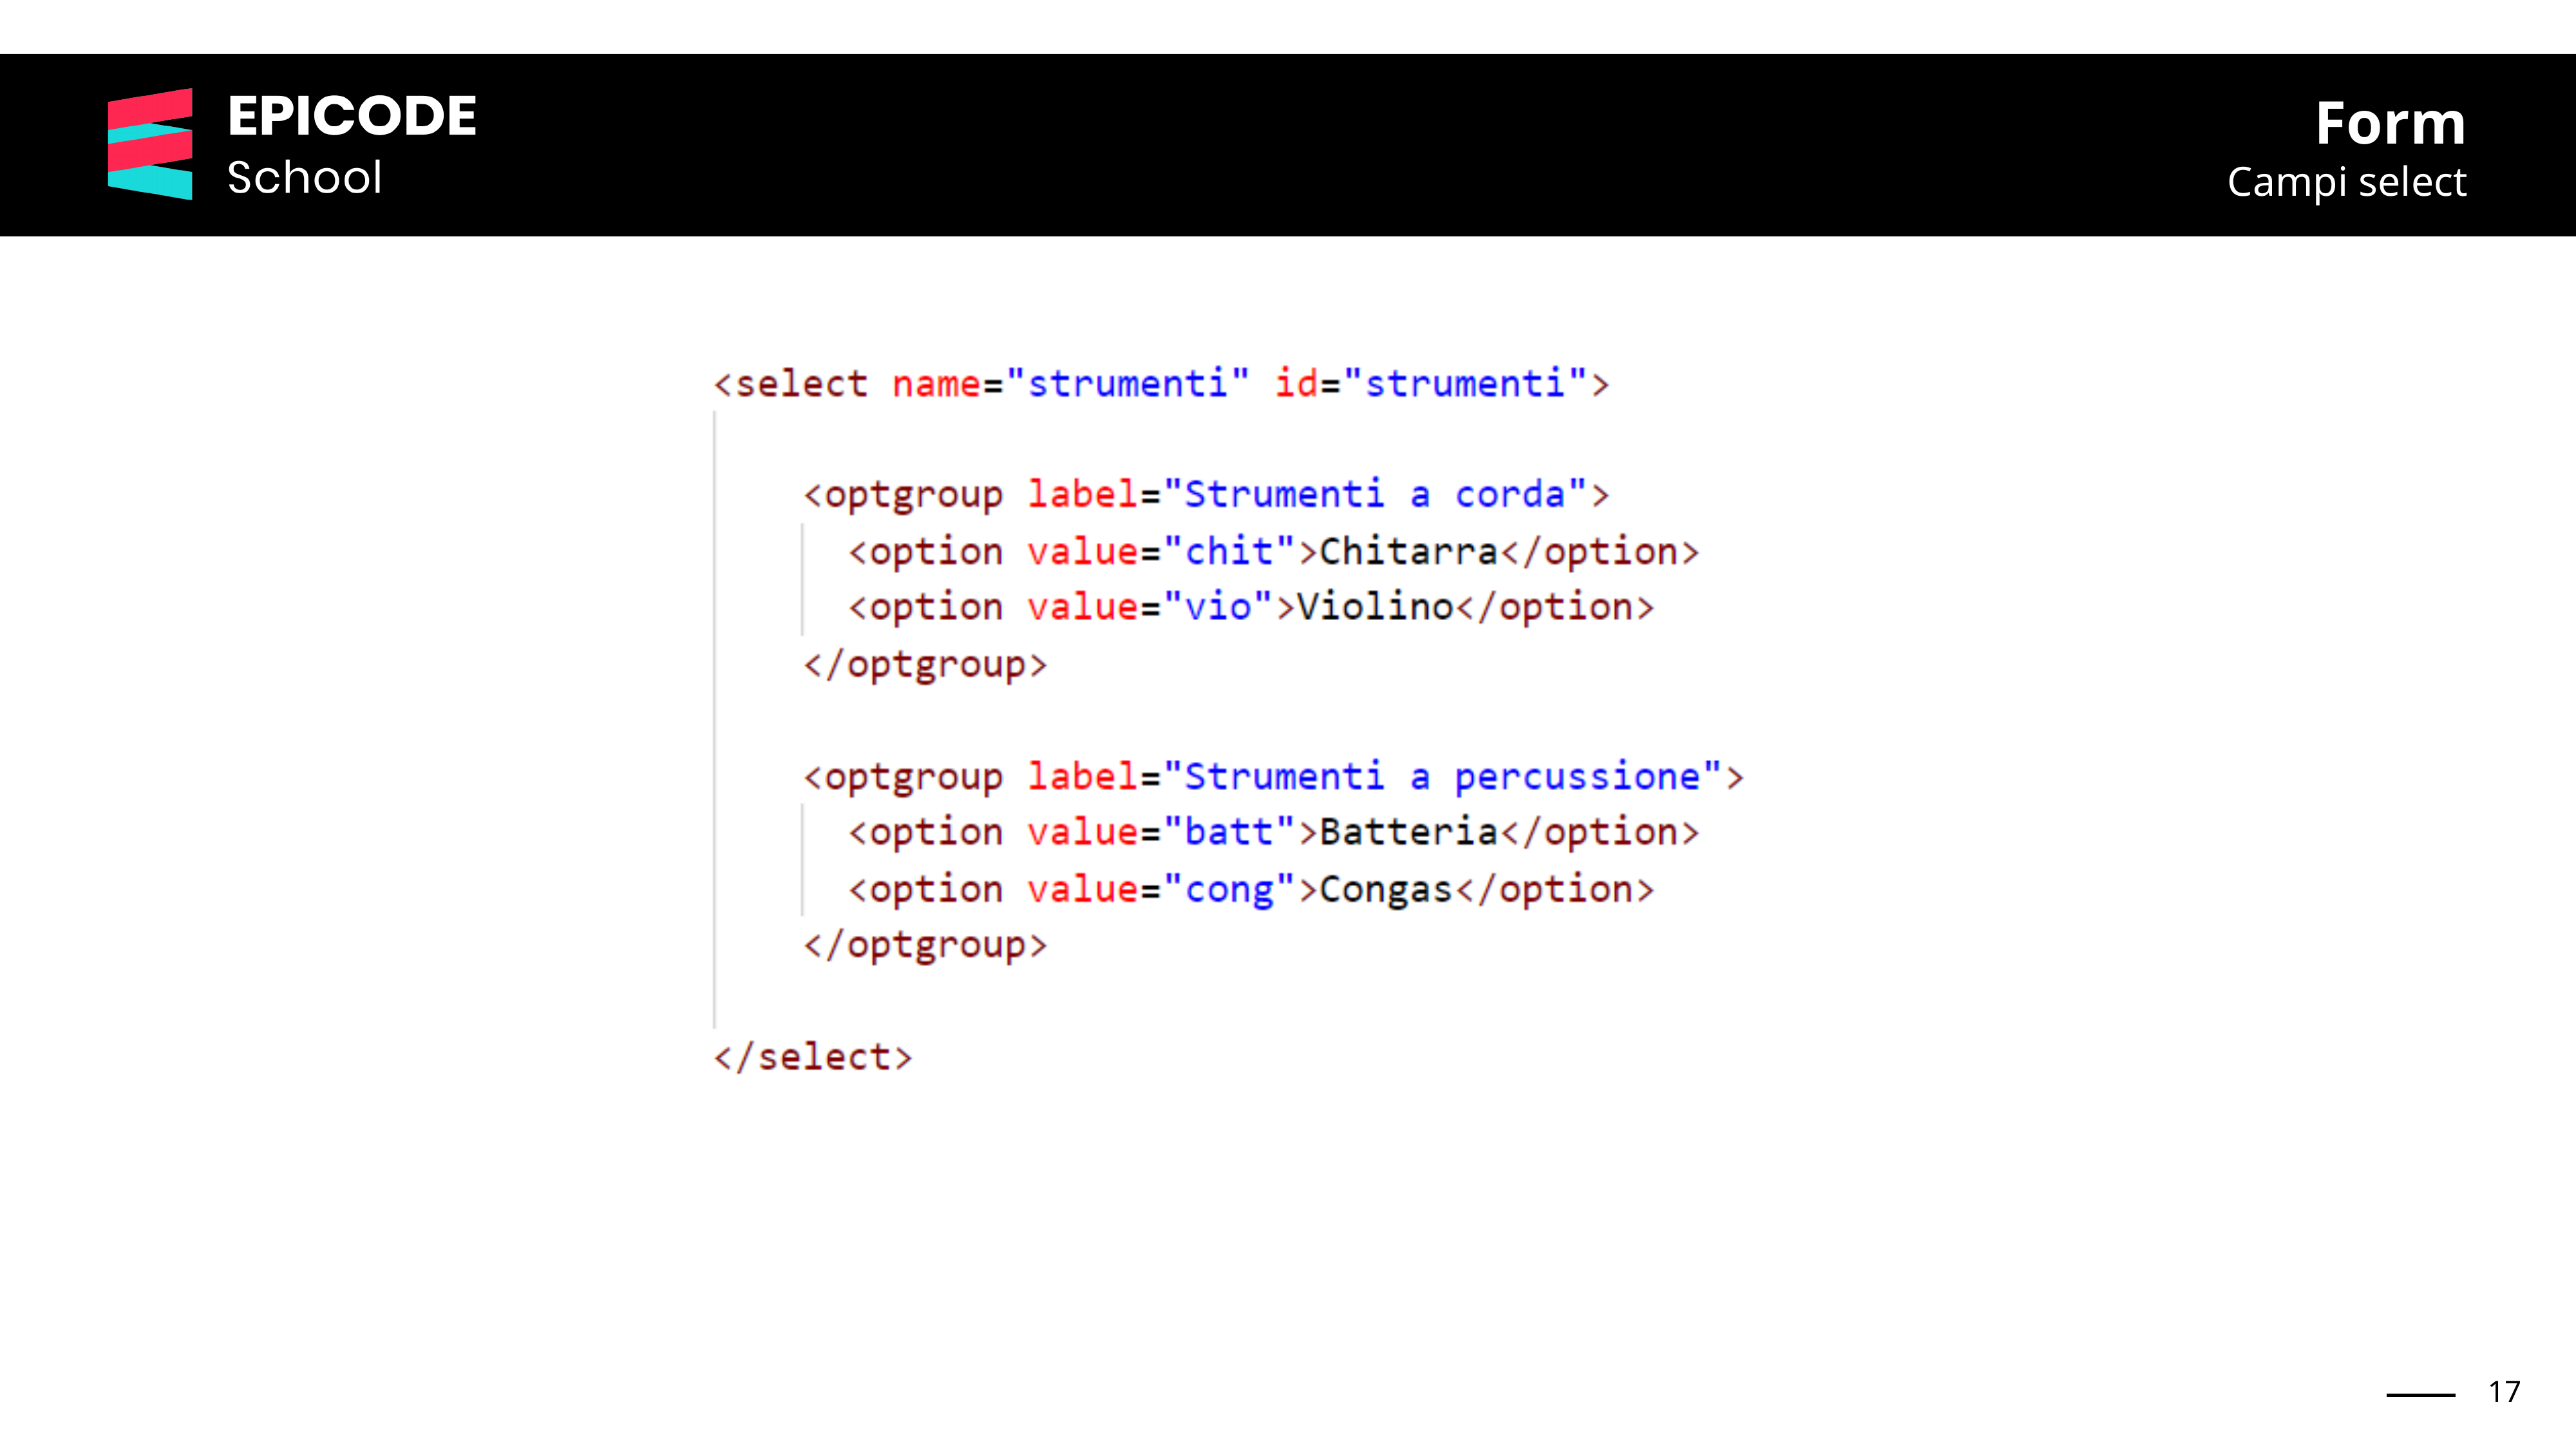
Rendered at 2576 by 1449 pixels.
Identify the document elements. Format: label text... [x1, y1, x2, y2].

text_box Form Campi select [97, 79, 2474, 210]
slide_number ‹#› [2478, 567, 2527, 1419]
picture [697, 344, 1873, 1105]
